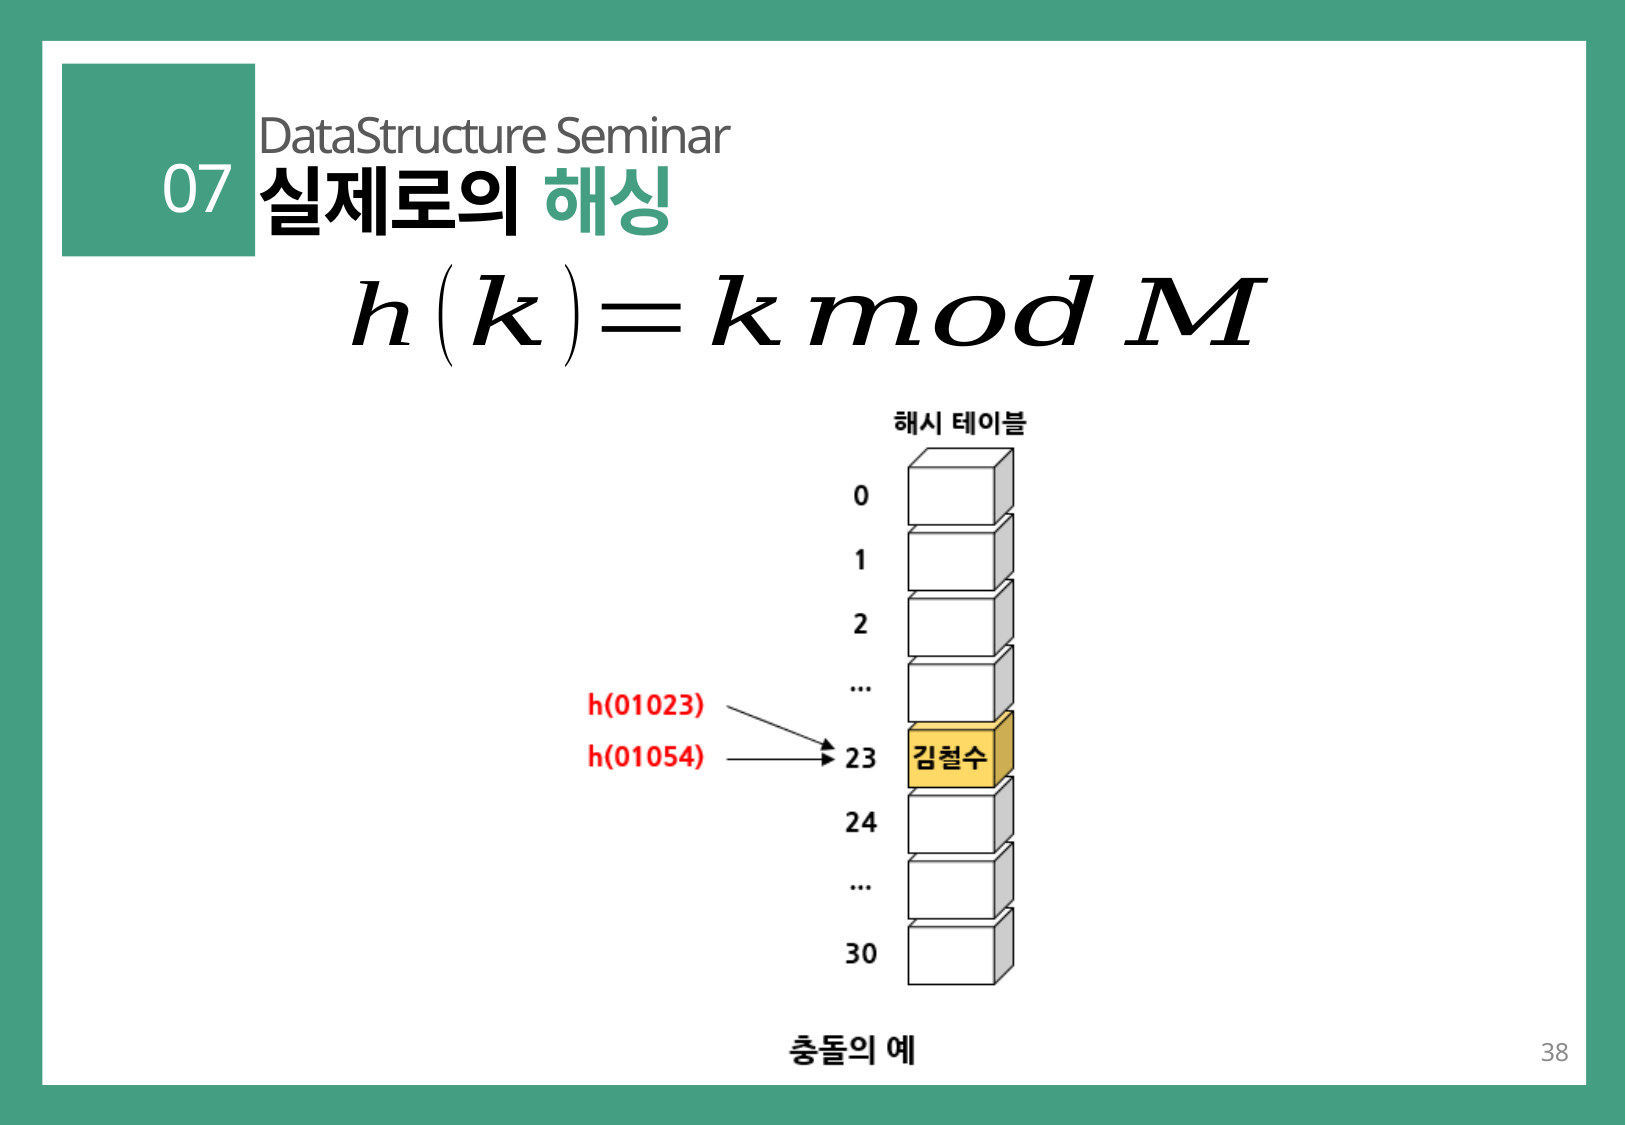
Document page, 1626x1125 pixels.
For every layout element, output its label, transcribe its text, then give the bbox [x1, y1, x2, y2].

list 07 [88, 151, 250, 229]
list 실제로의 해싱 [242, 160, 1399, 251]
slide_number 38 [1218, 1023, 1585, 1084]
list DataStructure Seminar [242, 113, 982, 161]
picture [573, 404, 1052, 1084]
